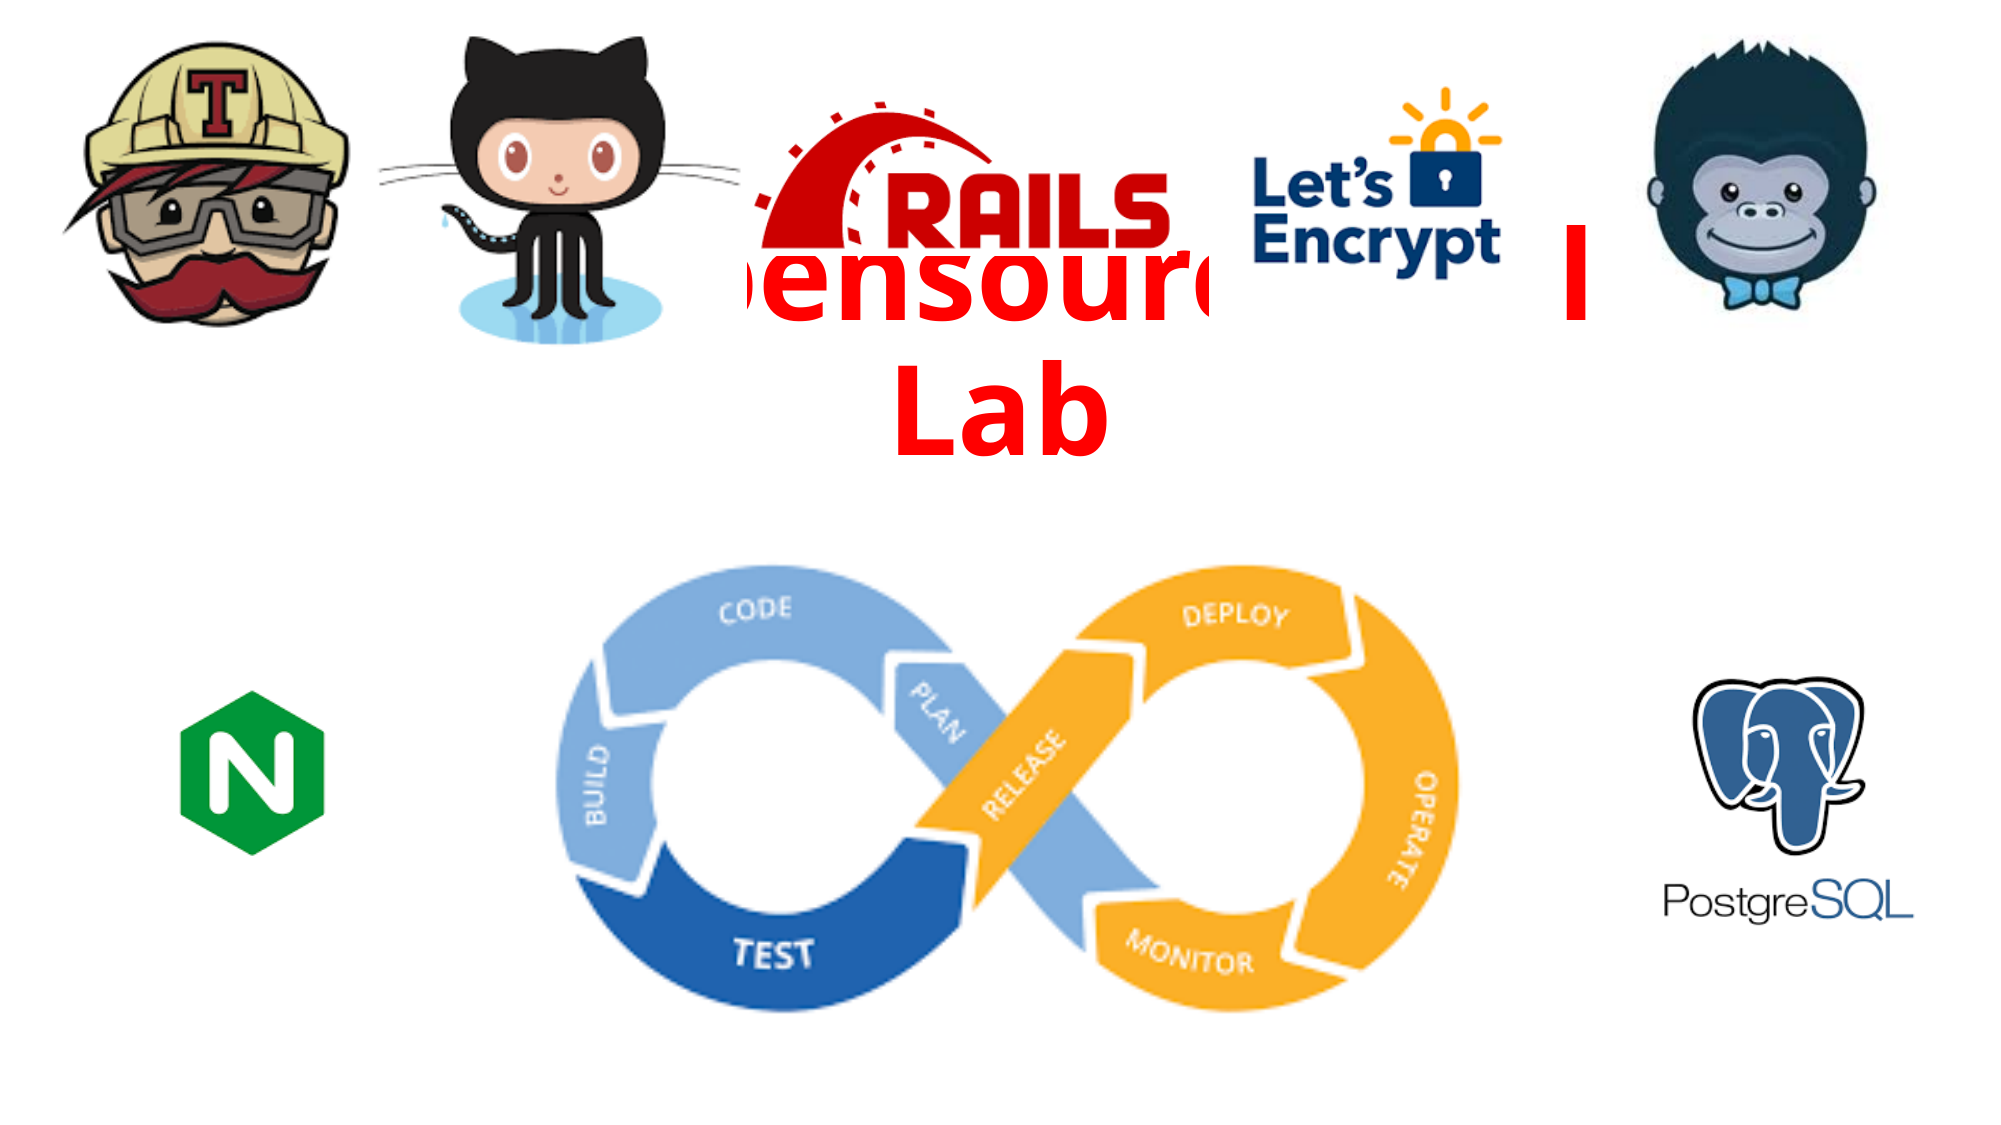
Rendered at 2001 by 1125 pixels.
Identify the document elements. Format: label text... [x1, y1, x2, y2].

picture [59, 35, 1177, 353]
picture [1596, 9, 1928, 341]
picture [1640, 633, 1931, 958]
picture [49, 550, 1597, 1027]
title The opensource Rails Lab [249, 292, 1750, 640]
picture [1209, 14, 1548, 353]
